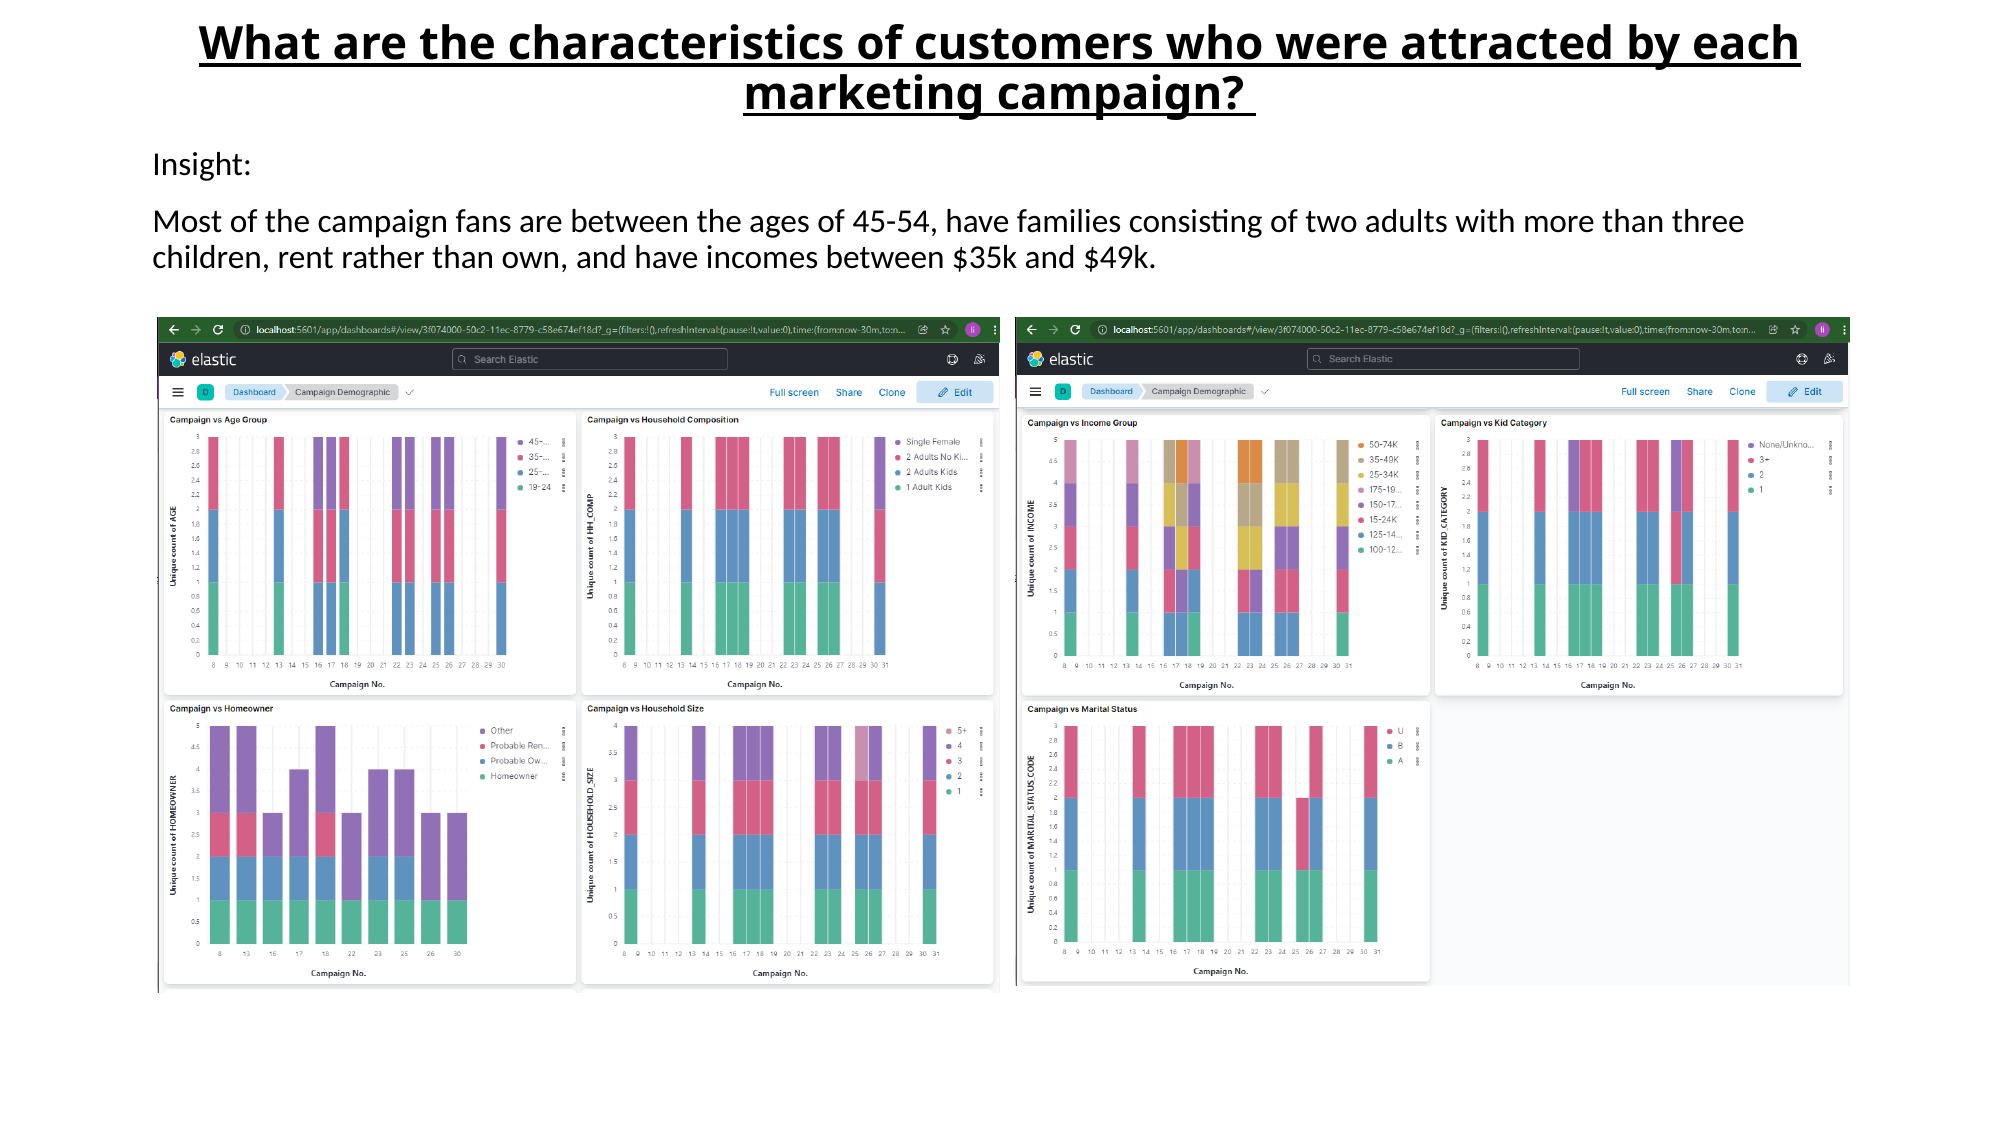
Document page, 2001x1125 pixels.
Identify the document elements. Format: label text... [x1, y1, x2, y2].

title What are the characteristics of customers who were attracted by each marketing campaign? [137, 0, 1863, 139]
picture [157, 317, 1001, 993]
picture [1015, 317, 1850, 986]
list Insight: Most of the campaign fans are between the ages of 45-54, have families consisting of two adults with more than three children, rent rather than own, and have incomes between $35k and $49k. [137, 139, 1863, 1125]
